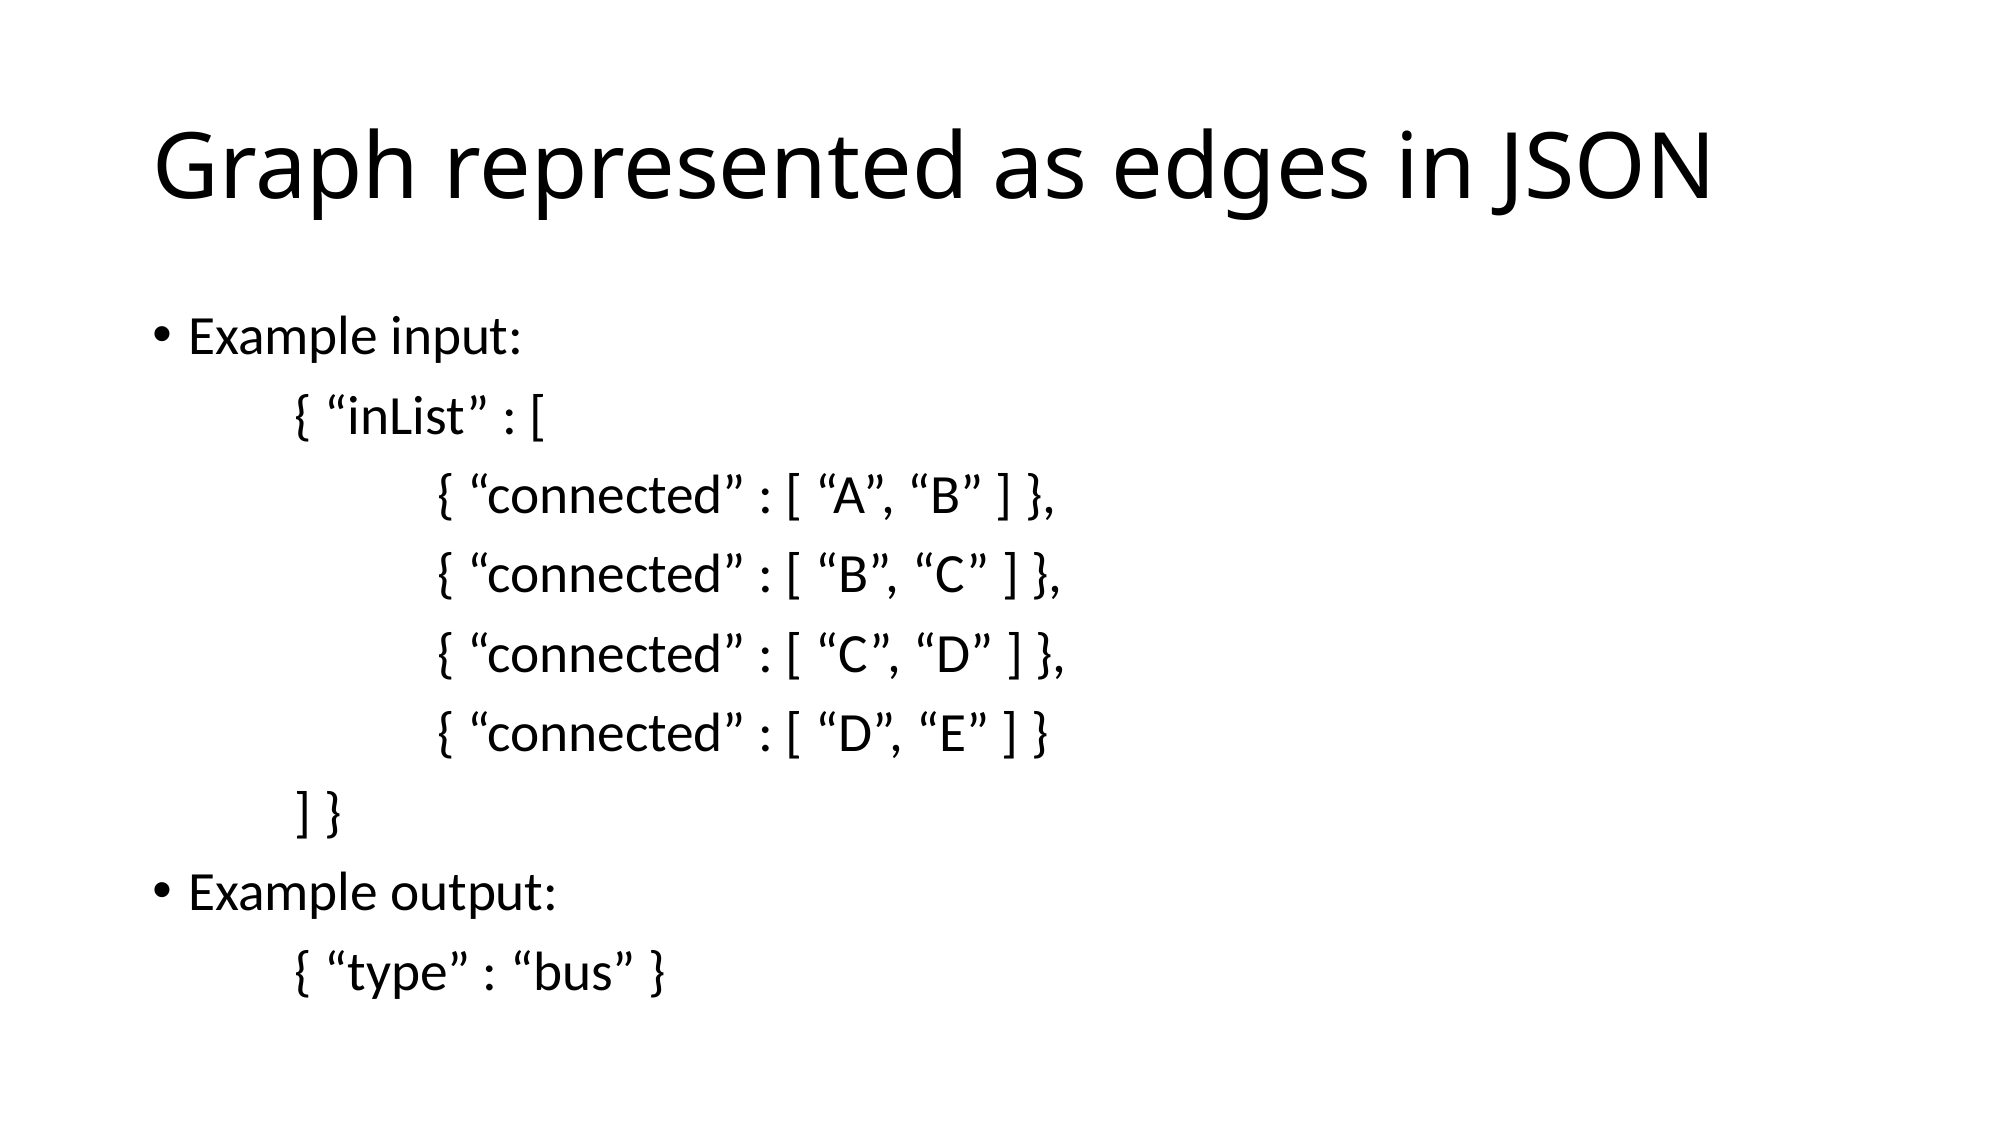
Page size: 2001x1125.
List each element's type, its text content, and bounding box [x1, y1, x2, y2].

title Graph represented as edges in JSON [137, 59, 1863, 278]
list Example input: { “inList” : [ { “connected” : [ “A”, “B” ] }, { “connected” : [ “B”, “C” ] }, { “connected” : [ “C”, “D” ] }, { “connected” : [ “D”, “E” ] } ] } Example output: { “type” : “bus” } [137, 299, 1863, 1014]
